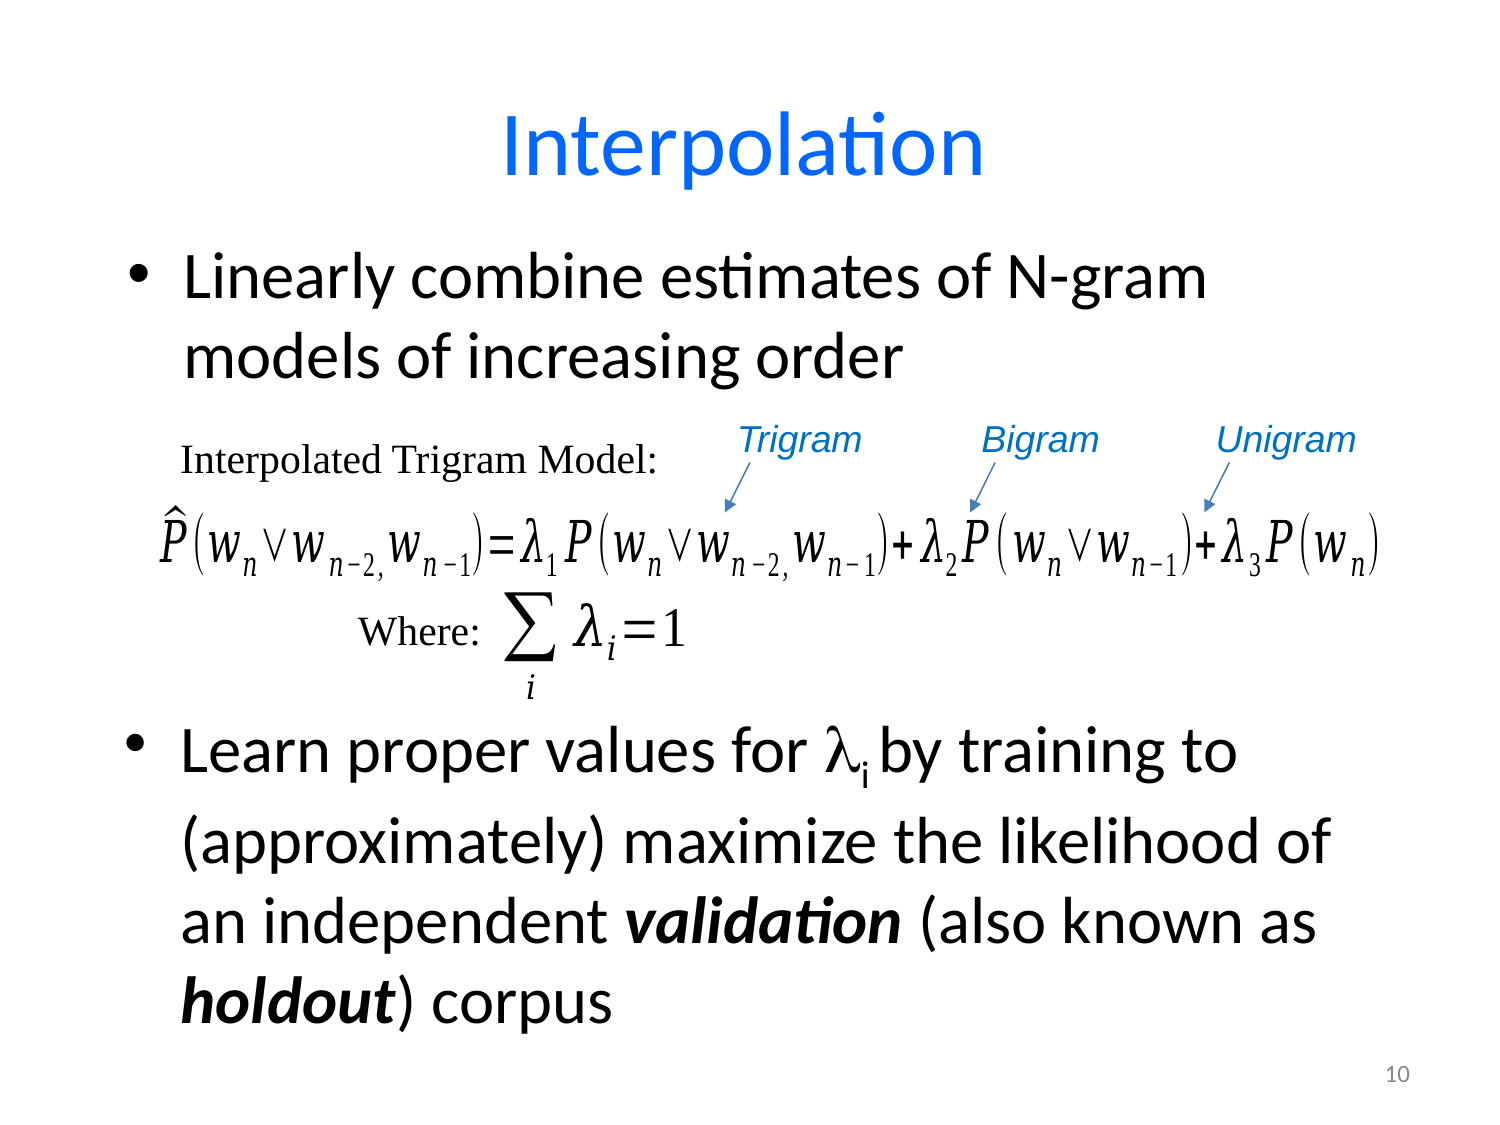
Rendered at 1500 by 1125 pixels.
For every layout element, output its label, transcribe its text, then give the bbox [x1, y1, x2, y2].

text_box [1204, 462, 1230, 513]
text_box Where: [343, 596, 496, 662]
slide_number 10 [1074, 1042, 1425, 1103]
text_box Linearly combine estimates of N-gram models of increasing order [112, 224, 1388, 408]
text_box Learn proper values for i by training to (approximately) maximize the likelihood of an independent validation (also known as holdout) corpus [109, 698, 1385, 881]
text_box Bigram [966, 407, 1115, 468]
text_box Trigram [722, 407, 878, 468]
text_box Unigram [1200, 407, 1372, 468]
text_box Interpolated Trigram Model: [165, 424, 674, 490]
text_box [969, 462, 996, 513]
title Interpolation [0, 45, 1488, 233]
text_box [724, 462, 751, 513]
